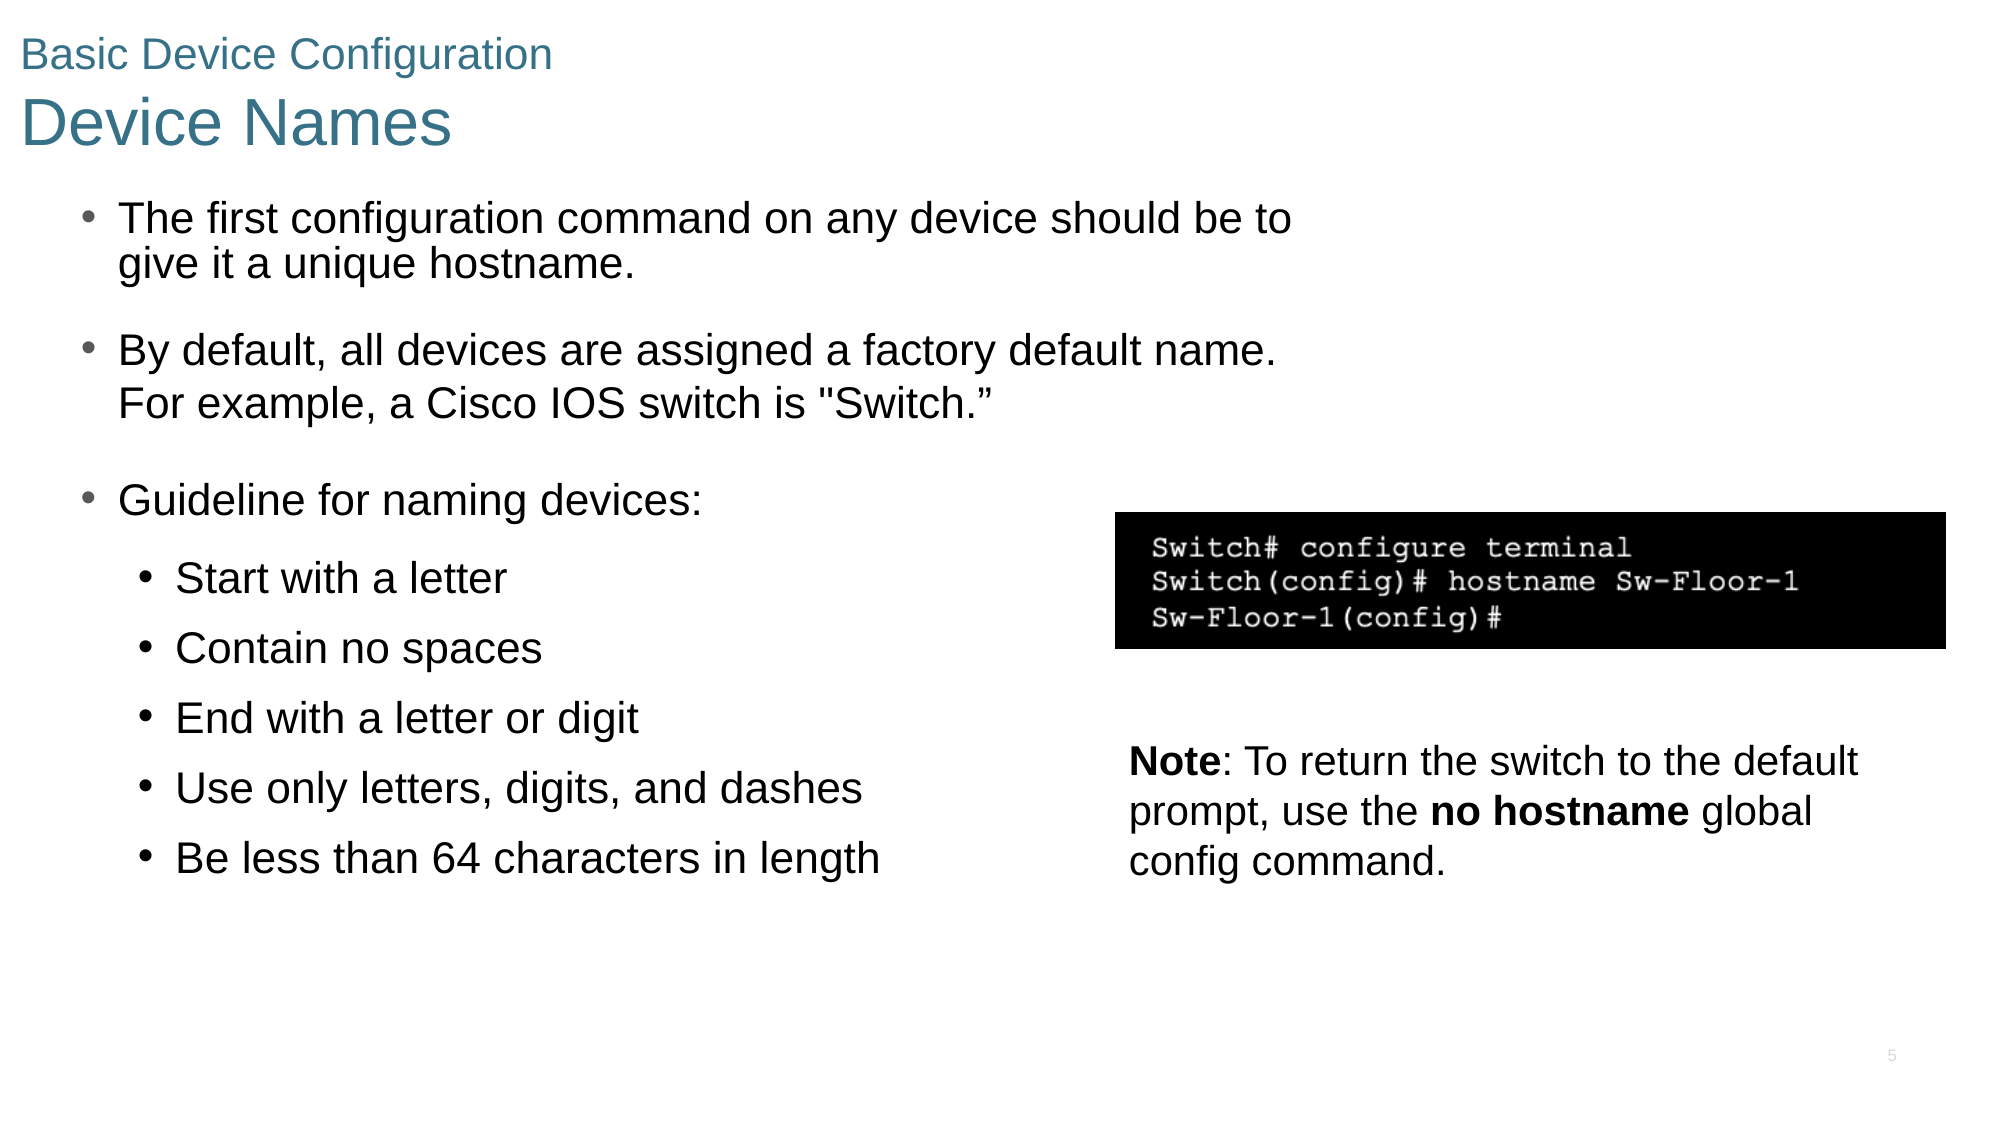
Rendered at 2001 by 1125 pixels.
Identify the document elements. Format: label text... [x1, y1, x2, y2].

text_box Note: To return the switch to the default prompt, use the no hostname global config command. [1108, 724, 1899, 896]
title Basic Device Configuration Device Names [0, 9, 2000, 175]
picture [1114, 512, 1947, 649]
text_box Guideline for naming devices: Start with a letter Contain no spaces End with a letter or digit Use only letters, digits, and dashes Be less than 64 characters in length [60, 460, 980, 954]
list The first configuration command on any device should be to give it a unique hostname. By default, all devices are assigned a factory default name. For example, a Cisco IOS switch is "Switch.” [60, 187, 1356, 429]
